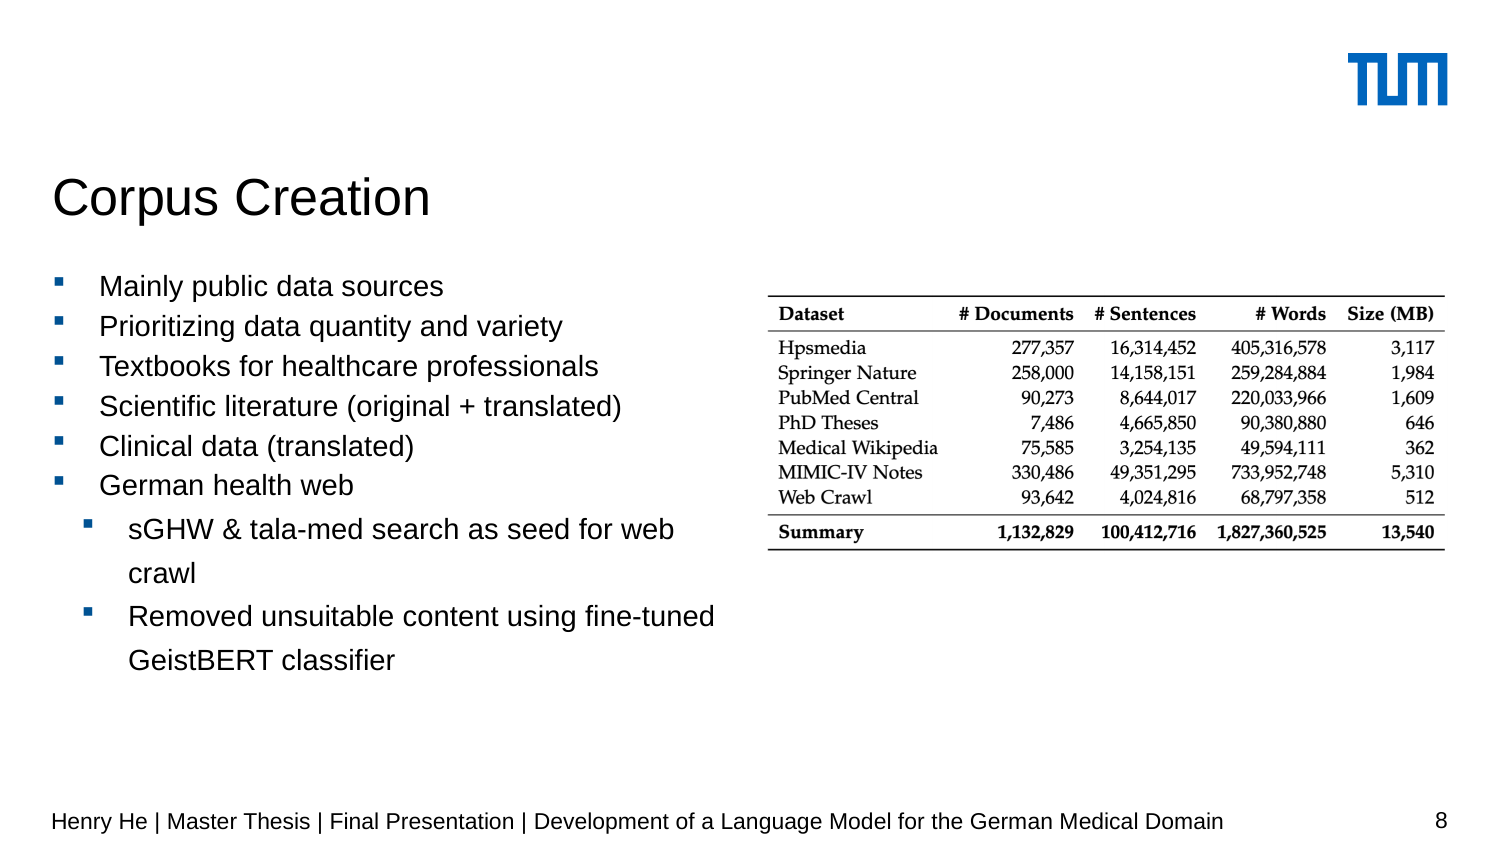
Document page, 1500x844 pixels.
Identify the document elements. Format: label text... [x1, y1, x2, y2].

title Corpus Creation [52, 159, 1449, 223]
list Mainly public data sources Prioritizing data quantity and variety Textbooks for healthcare professionals Scientific literature (original + translated) Clinical data (translated) German health web sGHW & tala-med search as seed for web crawl Removed unsuitable content using fine-tuned GeistBERT classifier [52, 262, 751, 771]
footer Henry He | Master Thesis | Final Presentation | Development of a Language Model for the German Medical Domain [51, 796, 1336, 844]
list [761, 290, 1448, 554]
slide_number 8 [1336, 796, 1448, 842]
